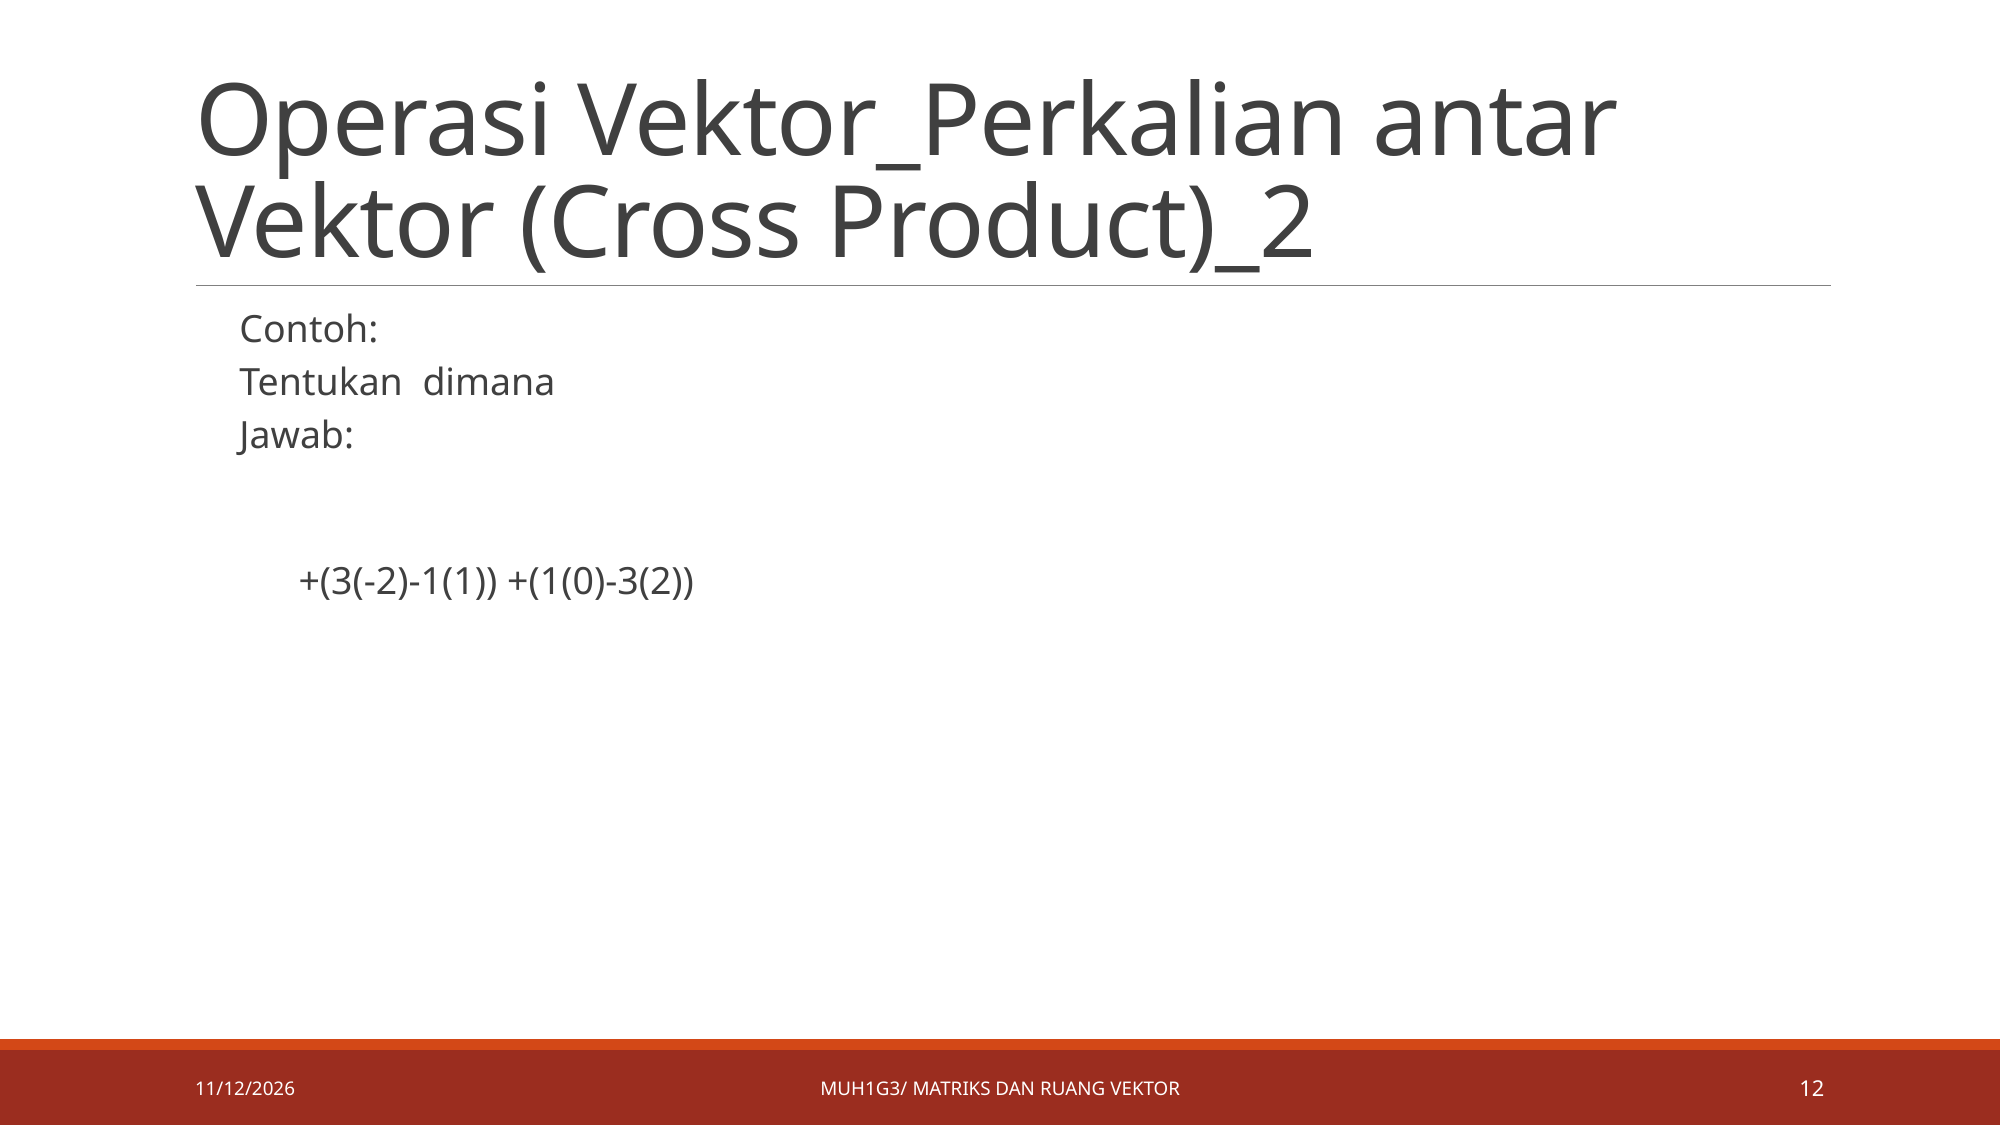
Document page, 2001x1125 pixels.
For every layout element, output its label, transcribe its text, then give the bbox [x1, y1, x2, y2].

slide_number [180, 1059, 586, 1120]
footer MUH1G3/ Matriks dan ruang vektor [604, 1059, 1396, 1120]
slide_number 12 [1624, 1059, 1840, 1120]
title Operasi Vektor_Perkalian antar Vektor (Cross Product)_2 [180, 47, 1830, 285]
